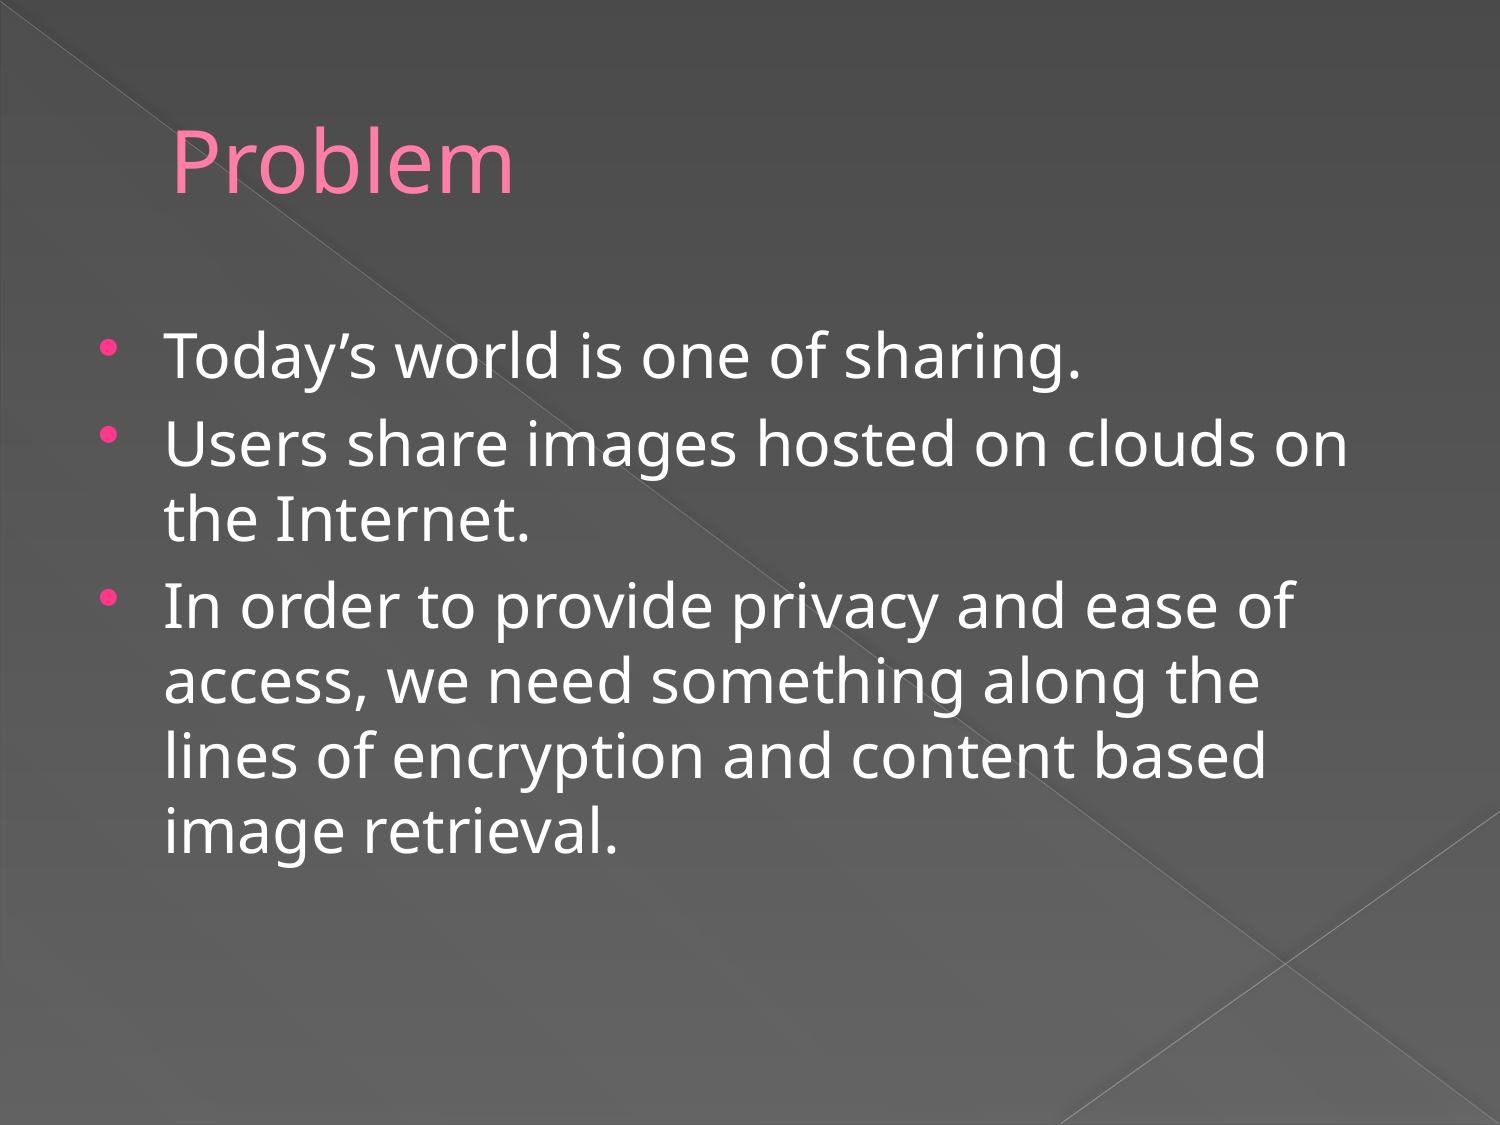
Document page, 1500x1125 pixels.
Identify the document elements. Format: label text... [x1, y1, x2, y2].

list Today’s world is one of sharing. Users share images hosted on clouds on the Internet. In order to provide privacy and ease of access, we need something along the lines of encryption and content based image retrieval. [75, 308, 1425, 1059]
title Problem [75, 43, 1425, 274]
